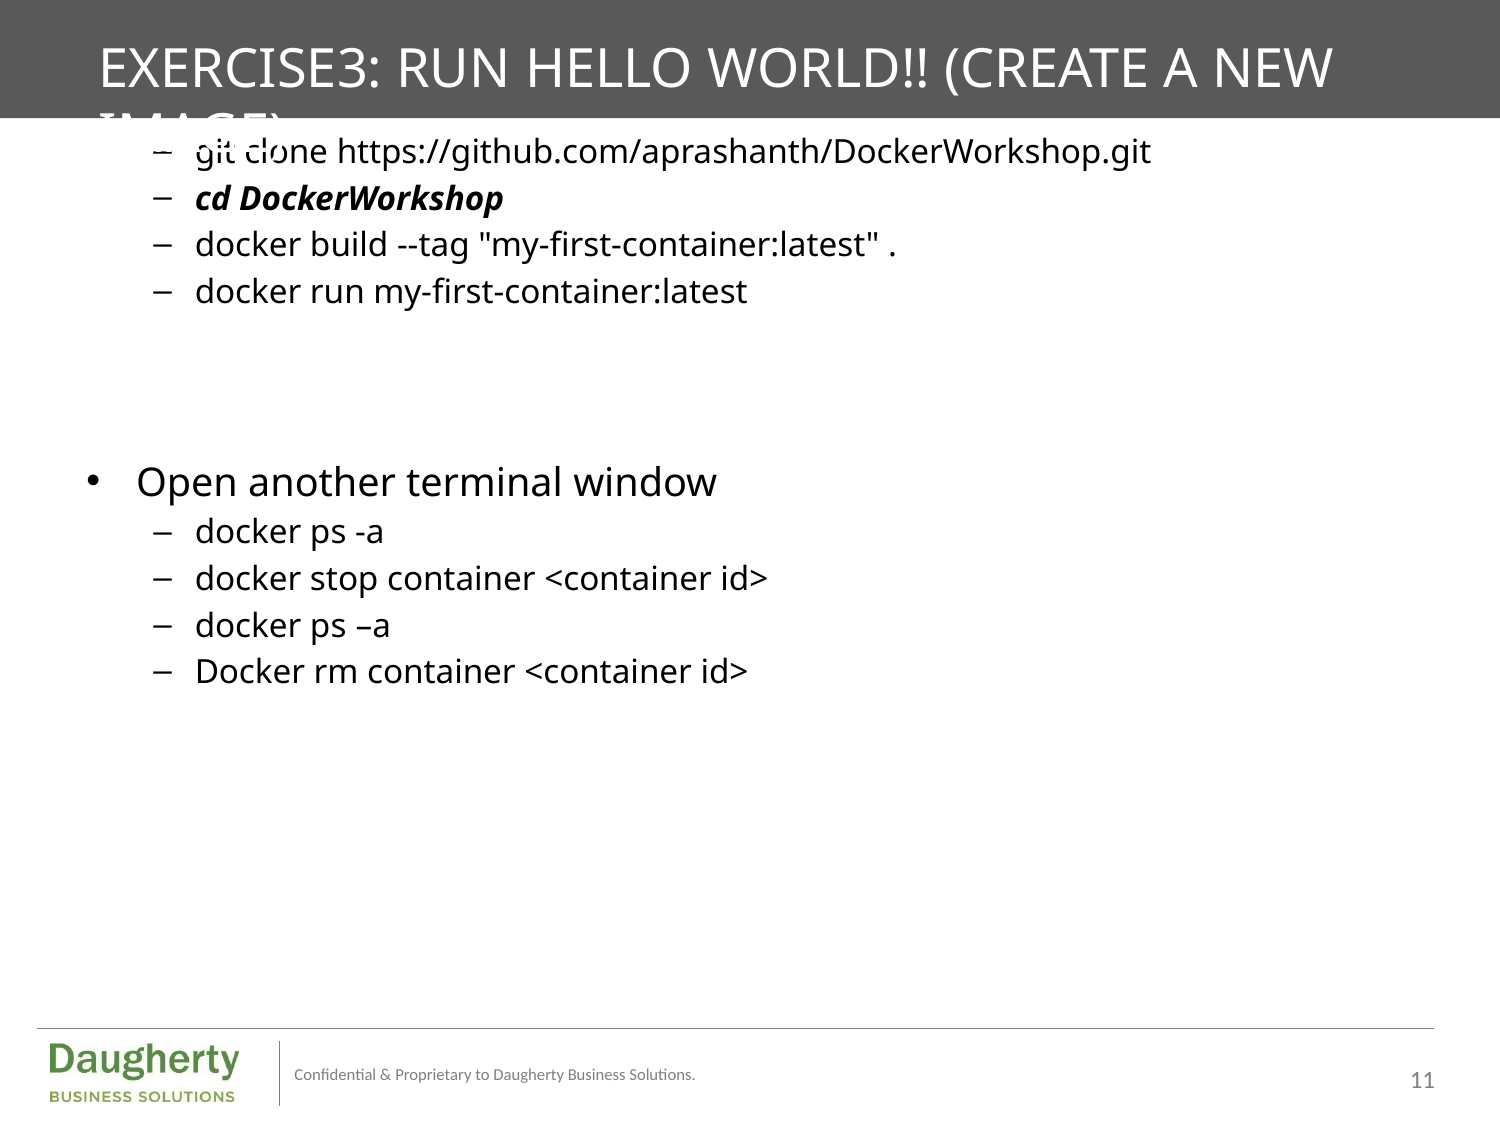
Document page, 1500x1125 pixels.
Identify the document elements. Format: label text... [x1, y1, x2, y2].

picture [50, 1043, 239, 1102]
title Exercise3: Run hello world!! (create a new image) [75, 21, 1425, 119]
list git clone https://github.com/aprashanth/DockerWorkshop.git cd DockerWorkshop docker build --tag "my-first-container:latest" . docker run my-first-container:latest Open another terminal window docker ps -a docker stop container <container id> docker ps –a Docker rm container <container id> [62, 118, 1425, 1005]
